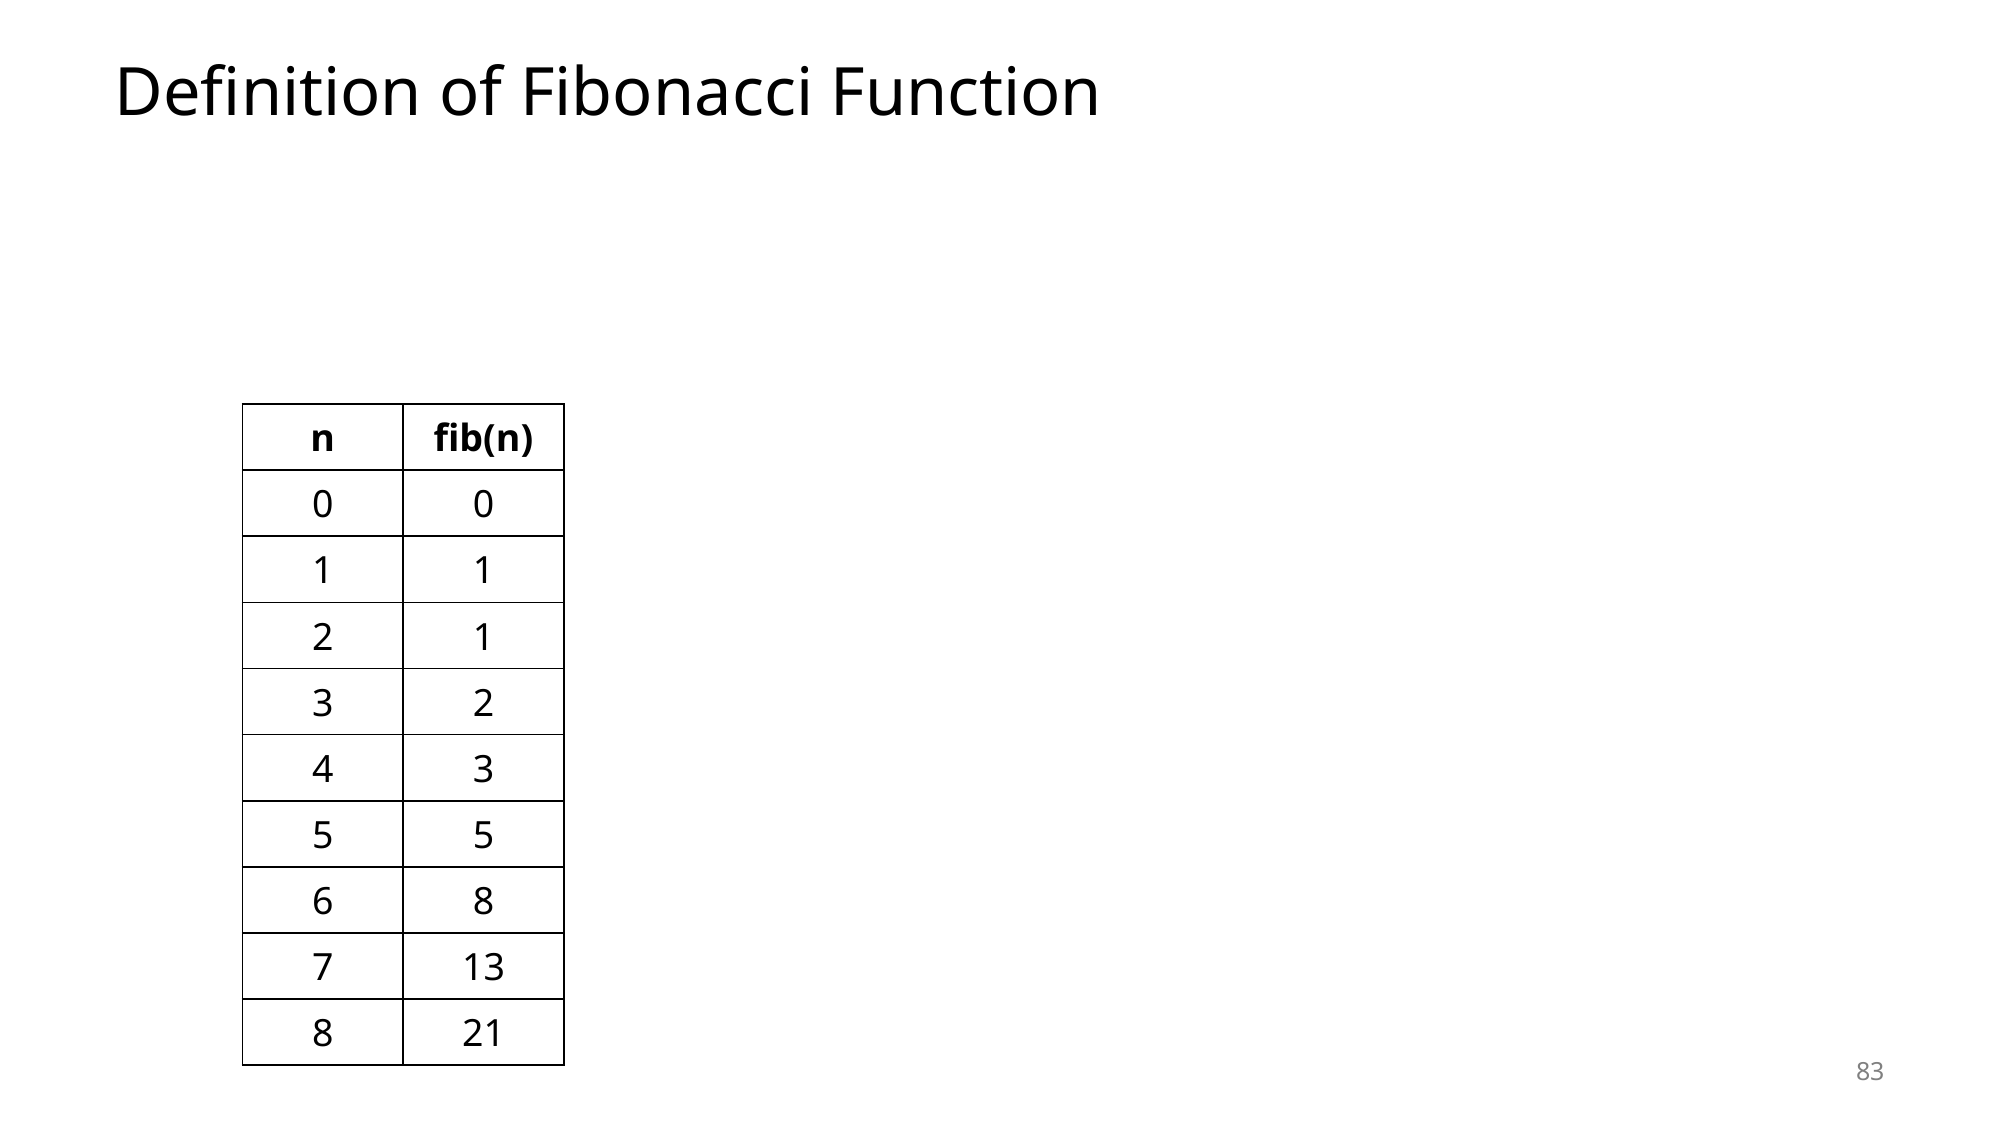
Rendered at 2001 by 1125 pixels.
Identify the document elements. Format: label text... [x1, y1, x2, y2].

table_cell 8 [404, 868, 563, 932]
table_cell 1 [404, 537, 563, 602]
title Definition of Fibonacci Function [99, 37, 1900, 150]
table_cell 5 [243, 802, 402, 866]
table_cell 6 [243, 868, 402, 932]
table_cell 3 [404, 735, 563, 800]
table_header fib(n) [404, 405, 563, 469]
table_cell 5 [404, 802, 563, 866]
table_cell 1 [404, 603, 563, 668]
table_cell 0 [243, 471, 402, 535]
table_cell 0 [404, 471, 563, 535]
table_cell 1 [243, 537, 402, 602]
table_cell 2 [404, 669, 563, 734]
table_cell 4 [243, 735, 402, 800]
table_cell 21 [404, 1000, 563, 1064]
slide_number 83 [1749, 1042, 1900, 1103]
table_header n [243, 405, 402, 469]
table_cell 7 [243, 934, 402, 998]
table_cell 3 [243, 669, 402, 734]
table_cell 13 [404, 934, 563, 998]
table_cell 2 [243, 603, 402, 668]
table_cell 8 [243, 1000, 402, 1064]
